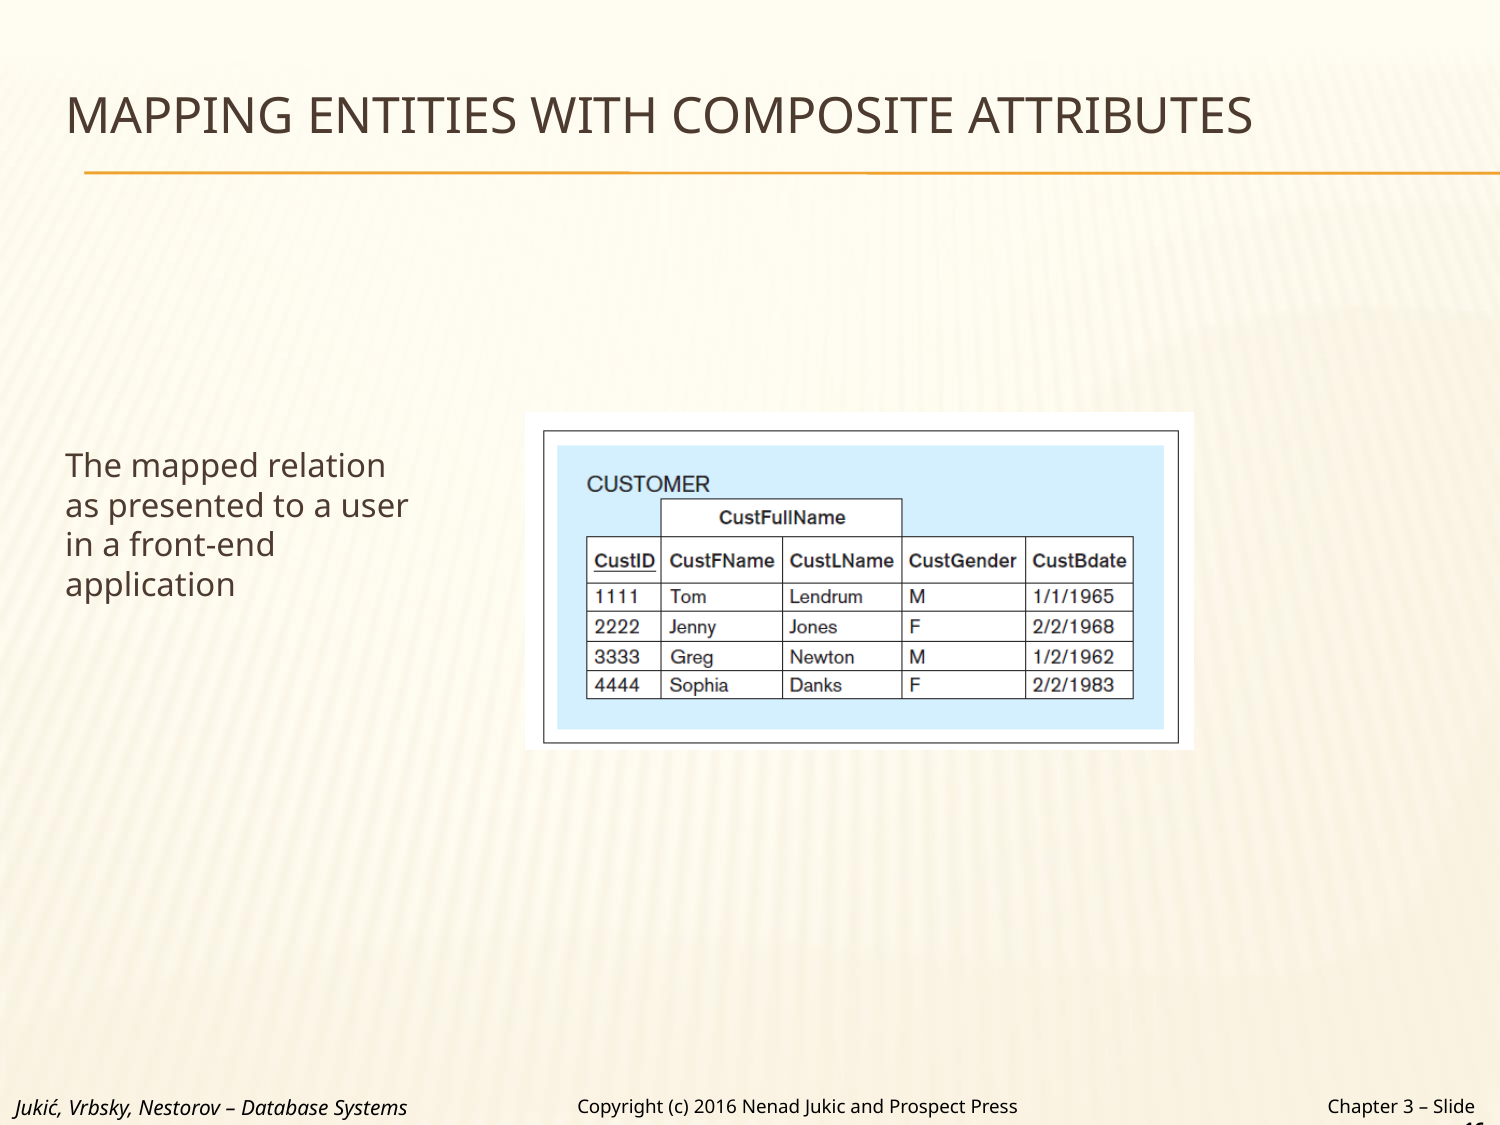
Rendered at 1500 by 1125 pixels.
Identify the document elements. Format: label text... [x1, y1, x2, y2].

slide_number Chapter 3 – Slide 16 [1299, 1087, 1500, 1125]
title MAPPING ENTITIES WITH COMPOSITE ATTRIBUTES [50, 75, 1475, 213]
list The mapped relation as presented to a user in a front-end application [50, 437, 425, 613]
picture [0, 0, 1500, 1125]
footer Jukić, Vrbsky, Nestorov – Database Systems [0, 1087, 625, 1125]
